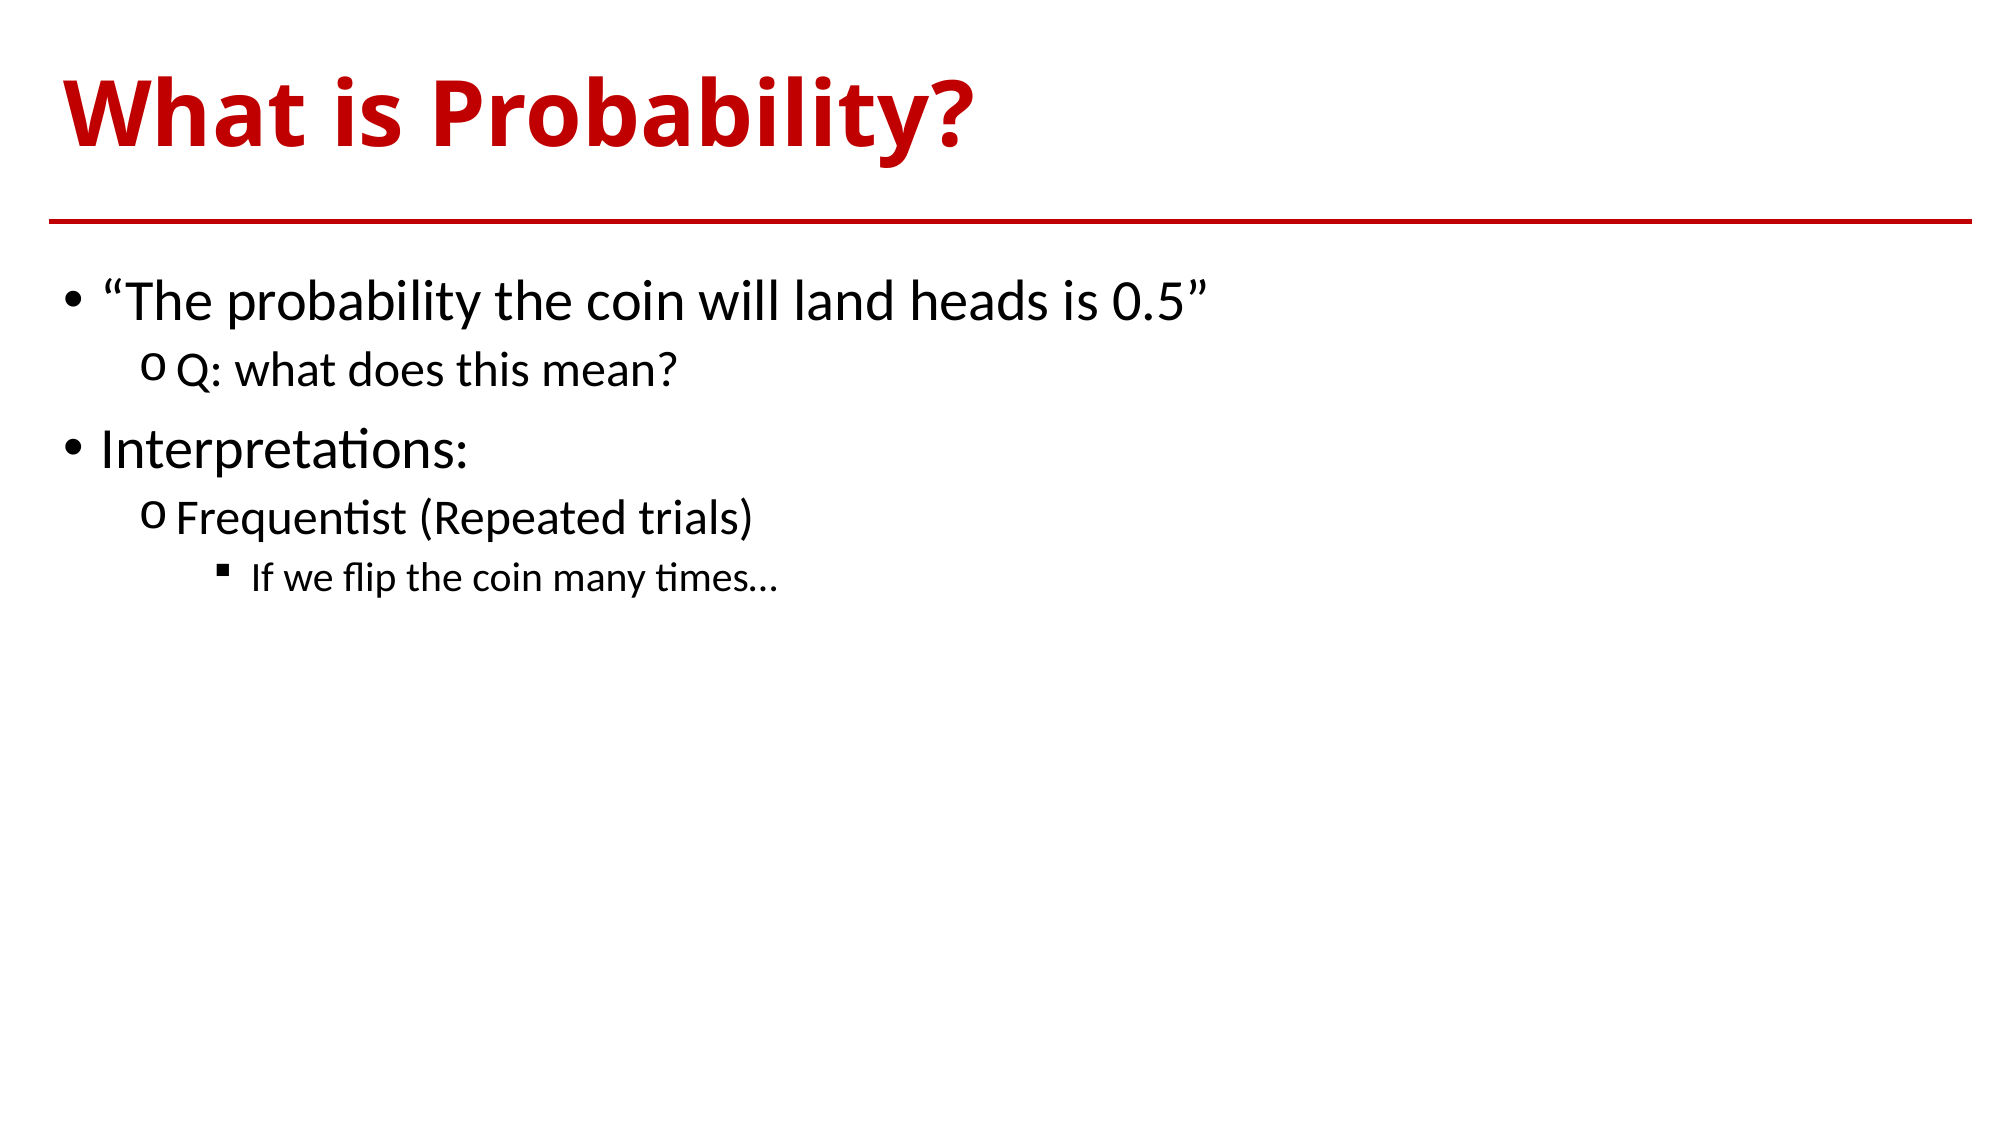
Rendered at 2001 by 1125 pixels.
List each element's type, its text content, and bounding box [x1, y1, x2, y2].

title What is Probability? [48, 41, 1972, 192]
list “The probability the coin will land heads is 0.5” Q: what does this mean? Interpretations: Frequentist (Repeated trials) If we flip the coin many times… [48, 262, 1972, 1005]
